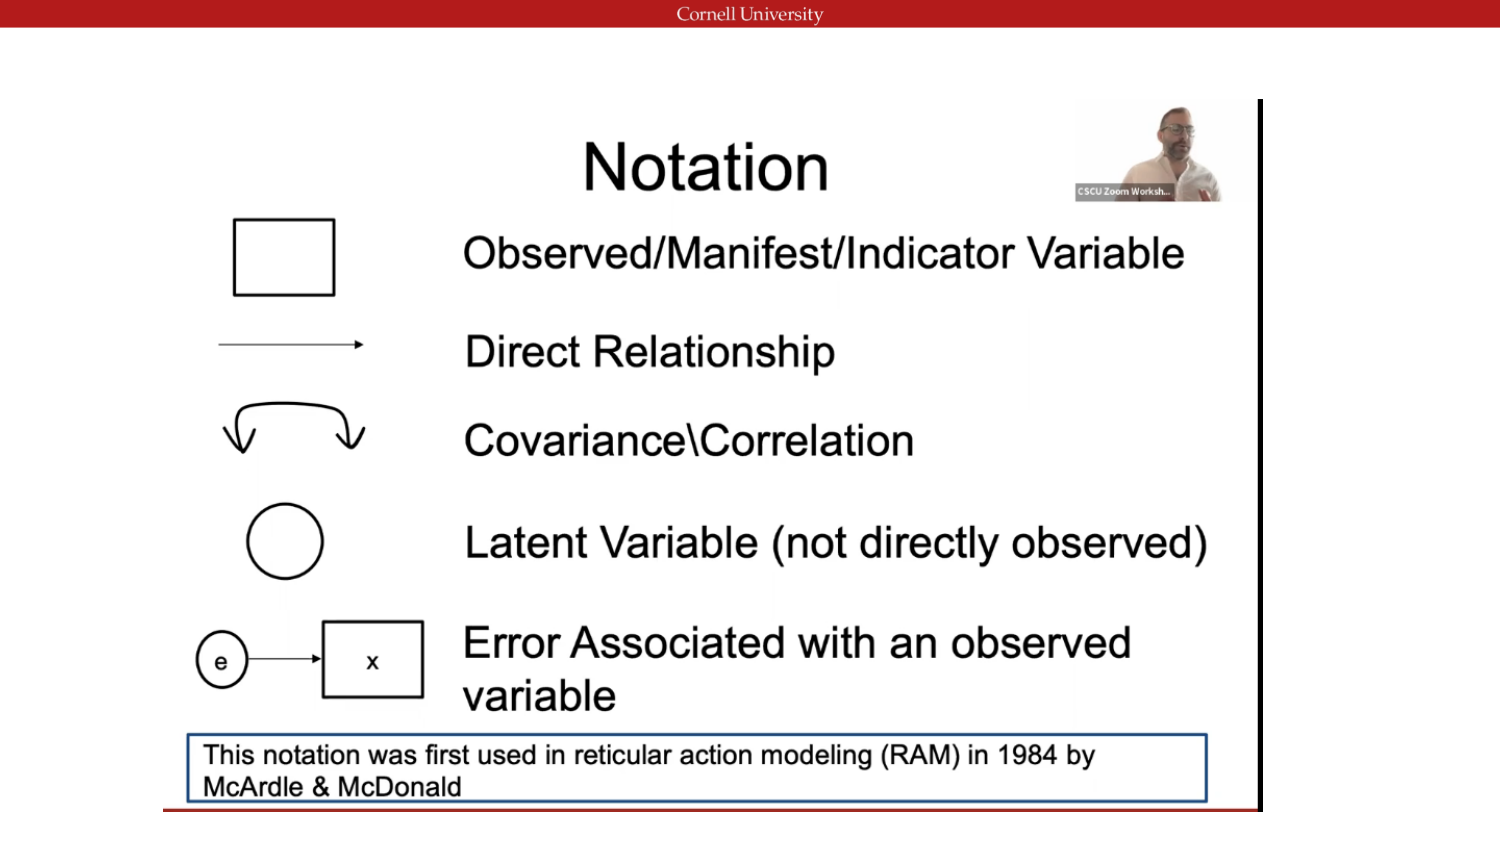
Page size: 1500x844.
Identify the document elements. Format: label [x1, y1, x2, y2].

picture [635, 0, 858, 45]
picture [163, 97, 1263, 813]
